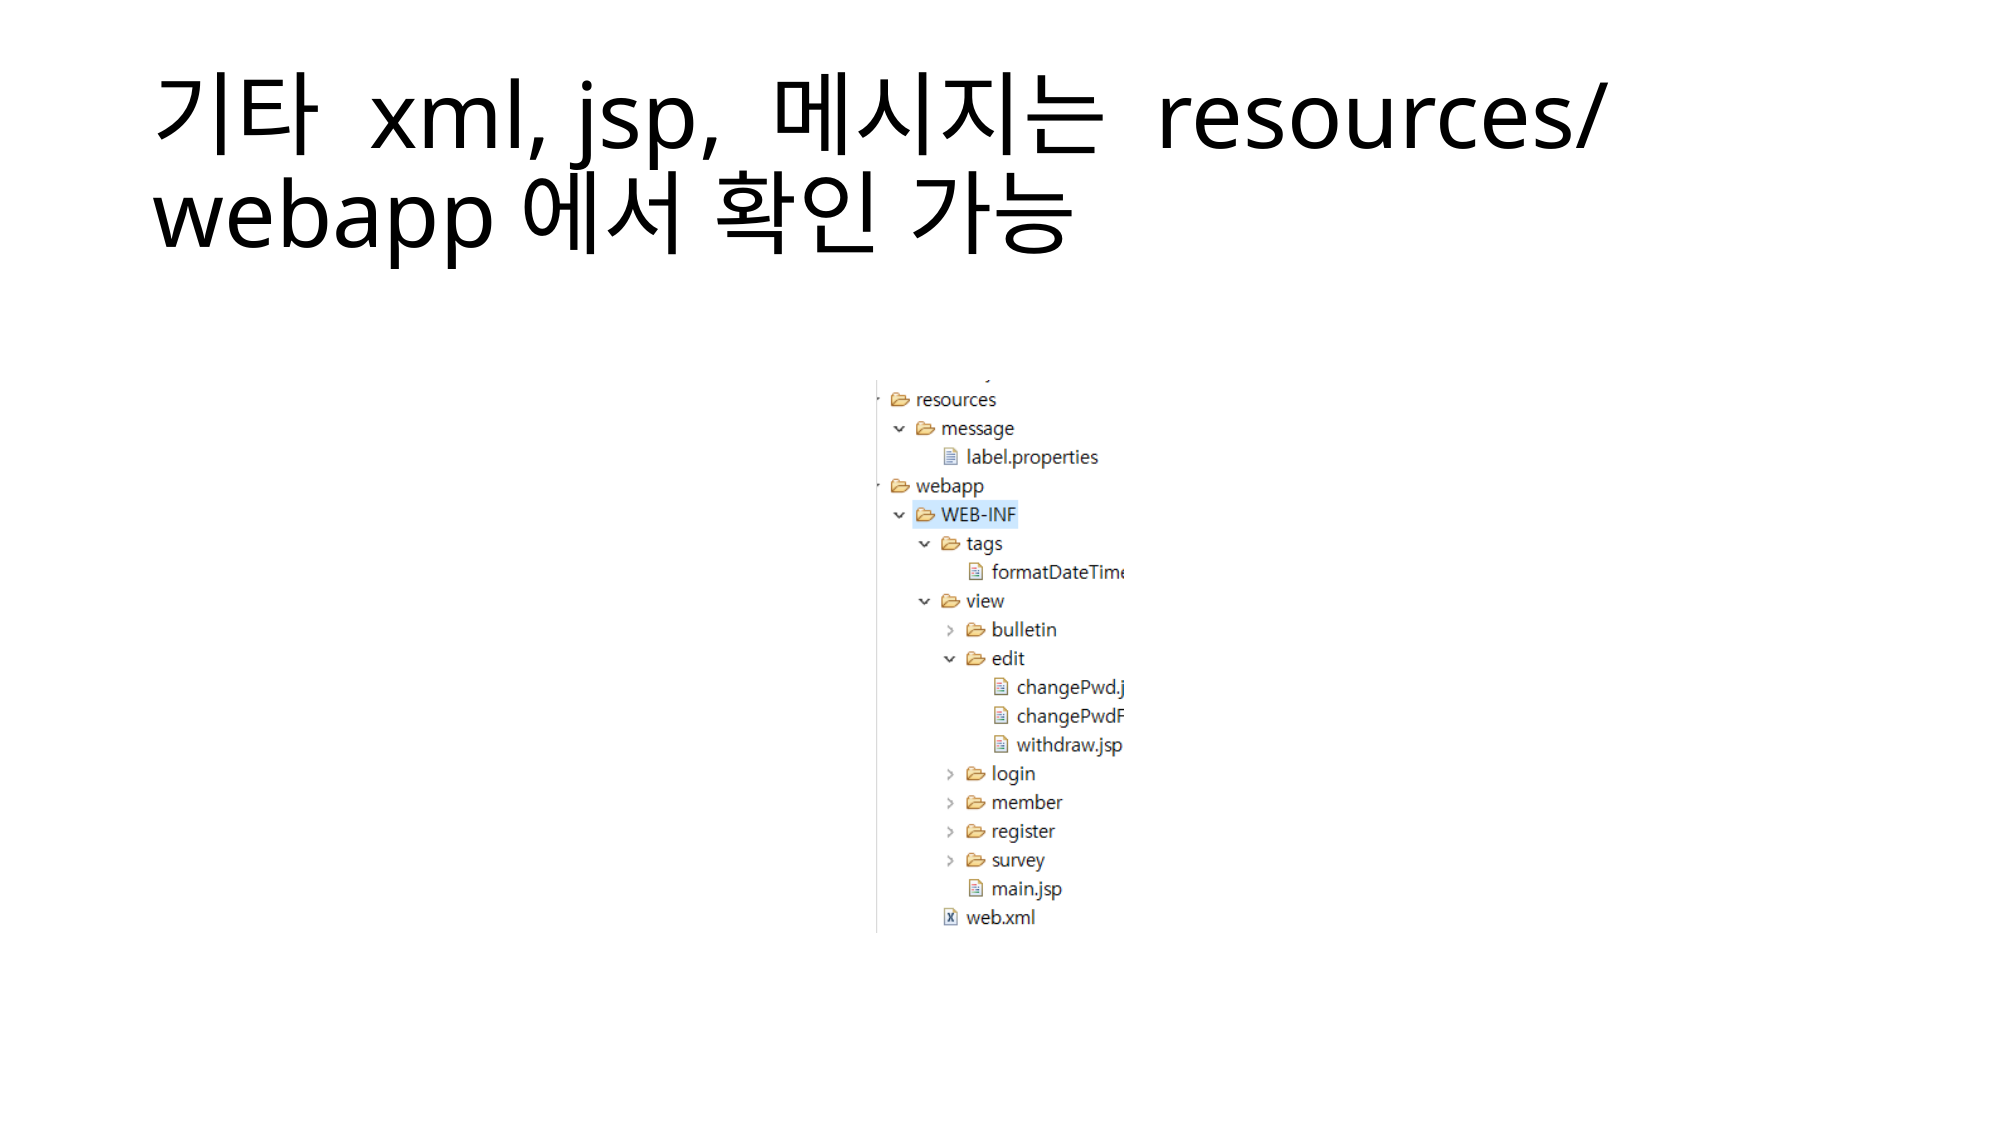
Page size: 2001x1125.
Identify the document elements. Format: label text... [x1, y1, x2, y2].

title 기타 xml, jsp, 메시지는 resources/webapp에서 확인 가능 [137, 59, 1863, 278]
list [876, 379, 1124, 933]
